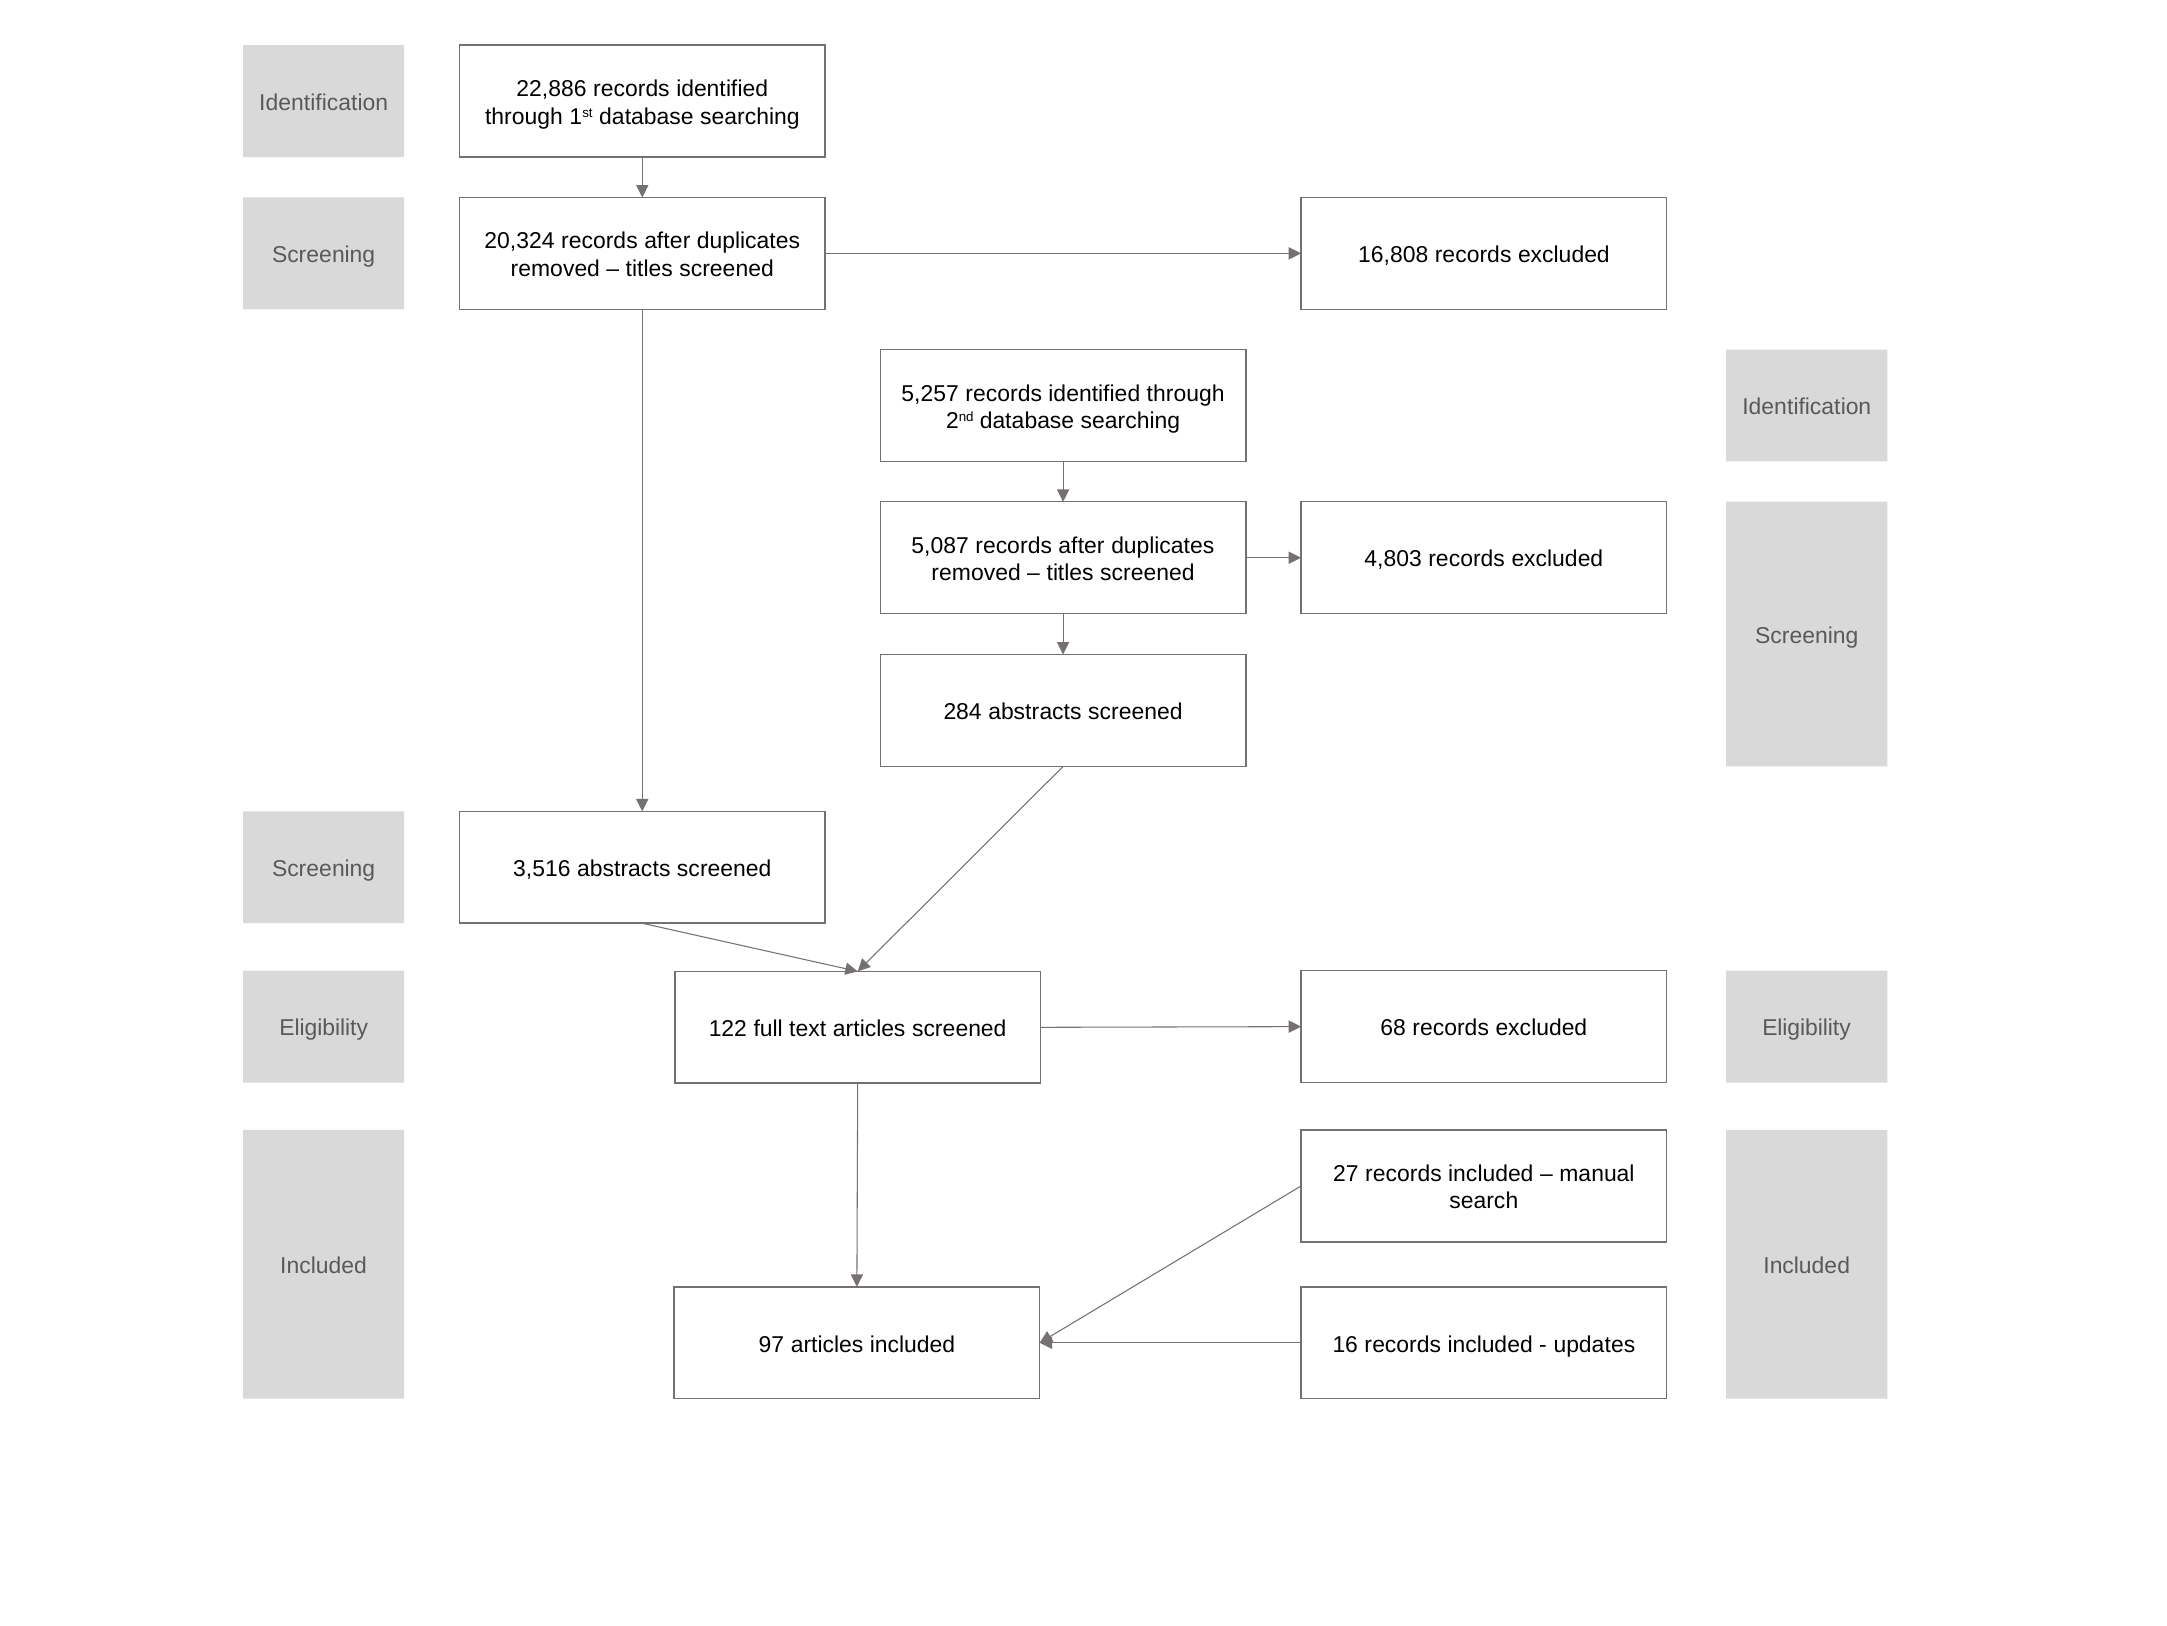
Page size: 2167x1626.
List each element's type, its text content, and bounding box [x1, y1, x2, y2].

text_box Identification [243, 45, 405, 158]
text_box 16,808 records excluded [1301, 197, 1667, 310]
text_box 5,087 records after duplicates removed – titles screened [880, 501, 1246, 614]
text_box Identification [1726, 349, 1888, 462]
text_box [857, 766, 1064, 972]
text_box Eligibility [1726, 970, 1888, 1083]
text_box Eligibility [243, 970, 405, 1083]
text_box 4,803 records excluded [1301, 501, 1667, 614]
text_box 5,257 records identified through 2nd database searching [880, 349, 1246, 462]
text_box 284 abstracts screened [880, 654, 1246, 767]
text_box 22,886 records identified through 1st database searching [459, 45, 826, 158]
text_box Screening [243, 811, 405, 924]
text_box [642, 923, 858, 972]
text_box 20,324 records after duplicates removed – titles screened [459, 197, 826, 310]
text_box Screening [1726, 501, 1888, 767]
text_box Included [243, 1129, 405, 1399]
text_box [1039, 1185, 1302, 1343]
text_box Included [1726, 1129, 1888, 1399]
text_box 68 records excluded [1301, 970, 1667, 1083]
text_box 3,516 abstracts screened [459, 811, 826, 924]
text_box 16 records included - updates [1301, 1286, 1667, 1399]
text_box Screening [243, 197, 405, 310]
text_box 122 full text articles screened [674, 972, 1041, 1084]
text_box 97 articles included [674, 1286, 1040, 1399]
text_box 27 records included – manual search [1301, 1129, 1667, 1242]
